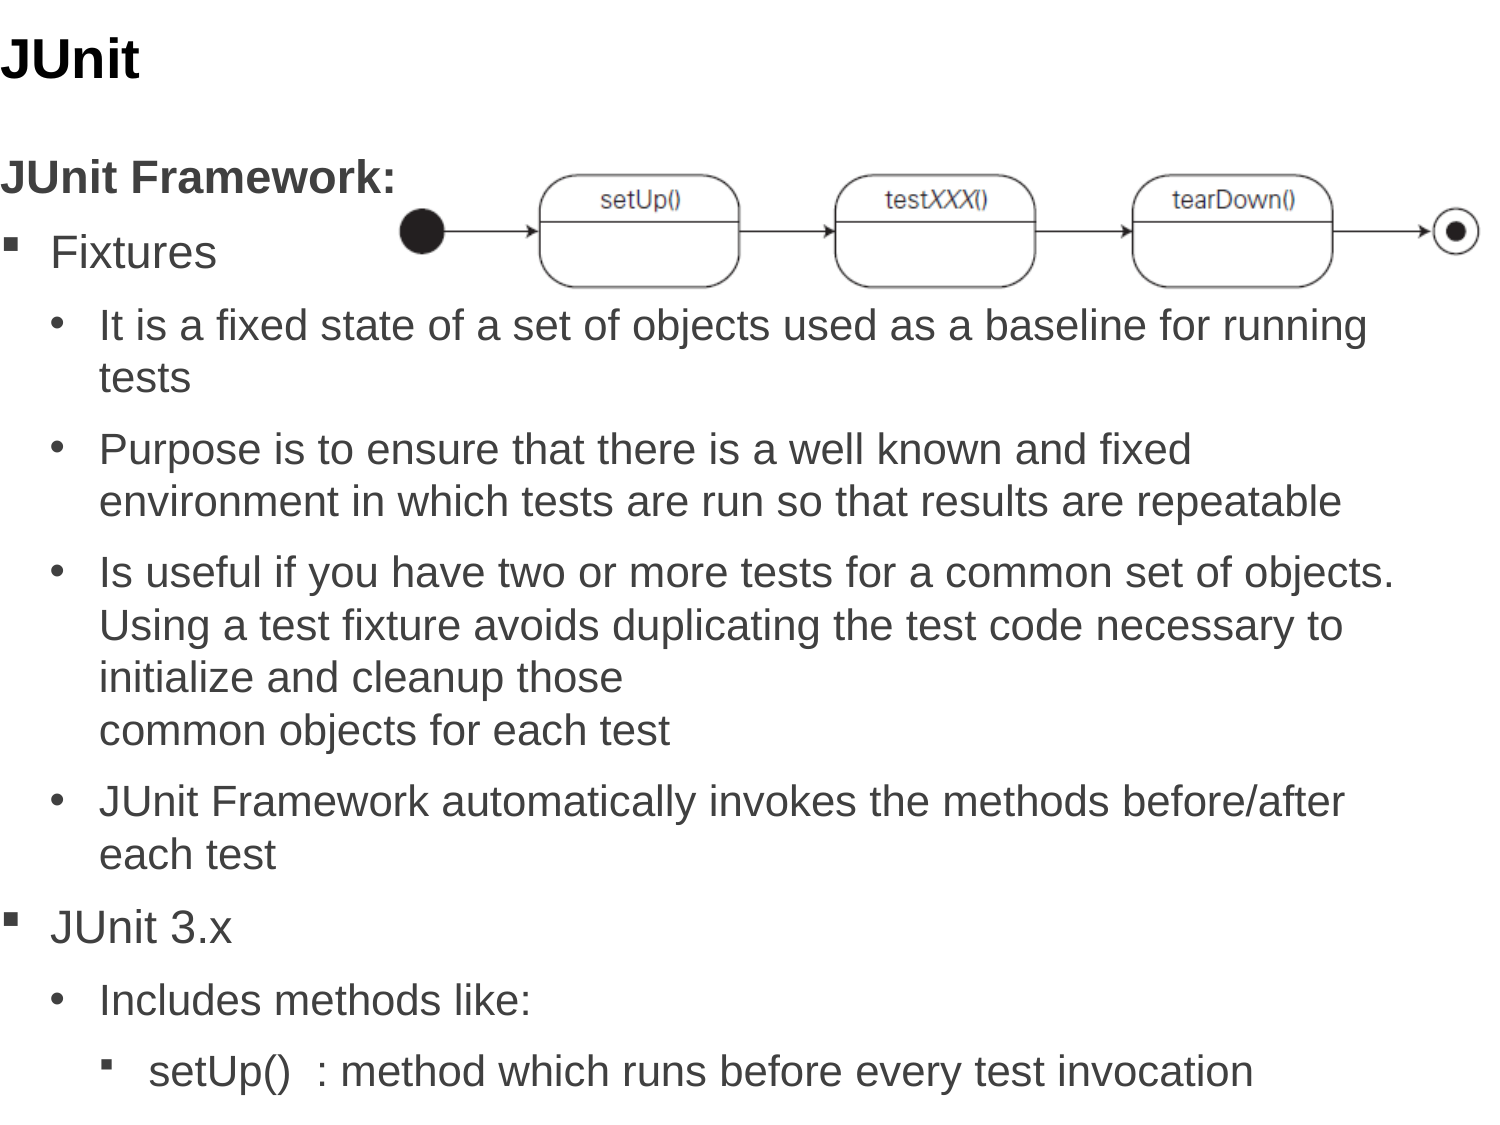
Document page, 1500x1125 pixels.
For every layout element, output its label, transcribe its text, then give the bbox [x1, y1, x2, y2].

picture [393, 152, 1498, 305]
list JUnit Framework: Fixtures It is a fixed state of a set of objects used as a baseline for running tests Purpose is to ensure that there is a well known and fixed environment in which tests are run so that results are repeatable Is useful if you have two or more tests for a common set of objects. Using a test fixture avoids duplicating the test code necessary to initialize and cleanup those common objects for each test JUnit Framework automatically invokes the methods before/after each test JUnit 3.x Includes methods like: setUp() : method which runs before every test invocation tearDown() :method which runs after every test method [0, 146, 1434, 1025]
title JUnit [0, 0, 1350, 146]
